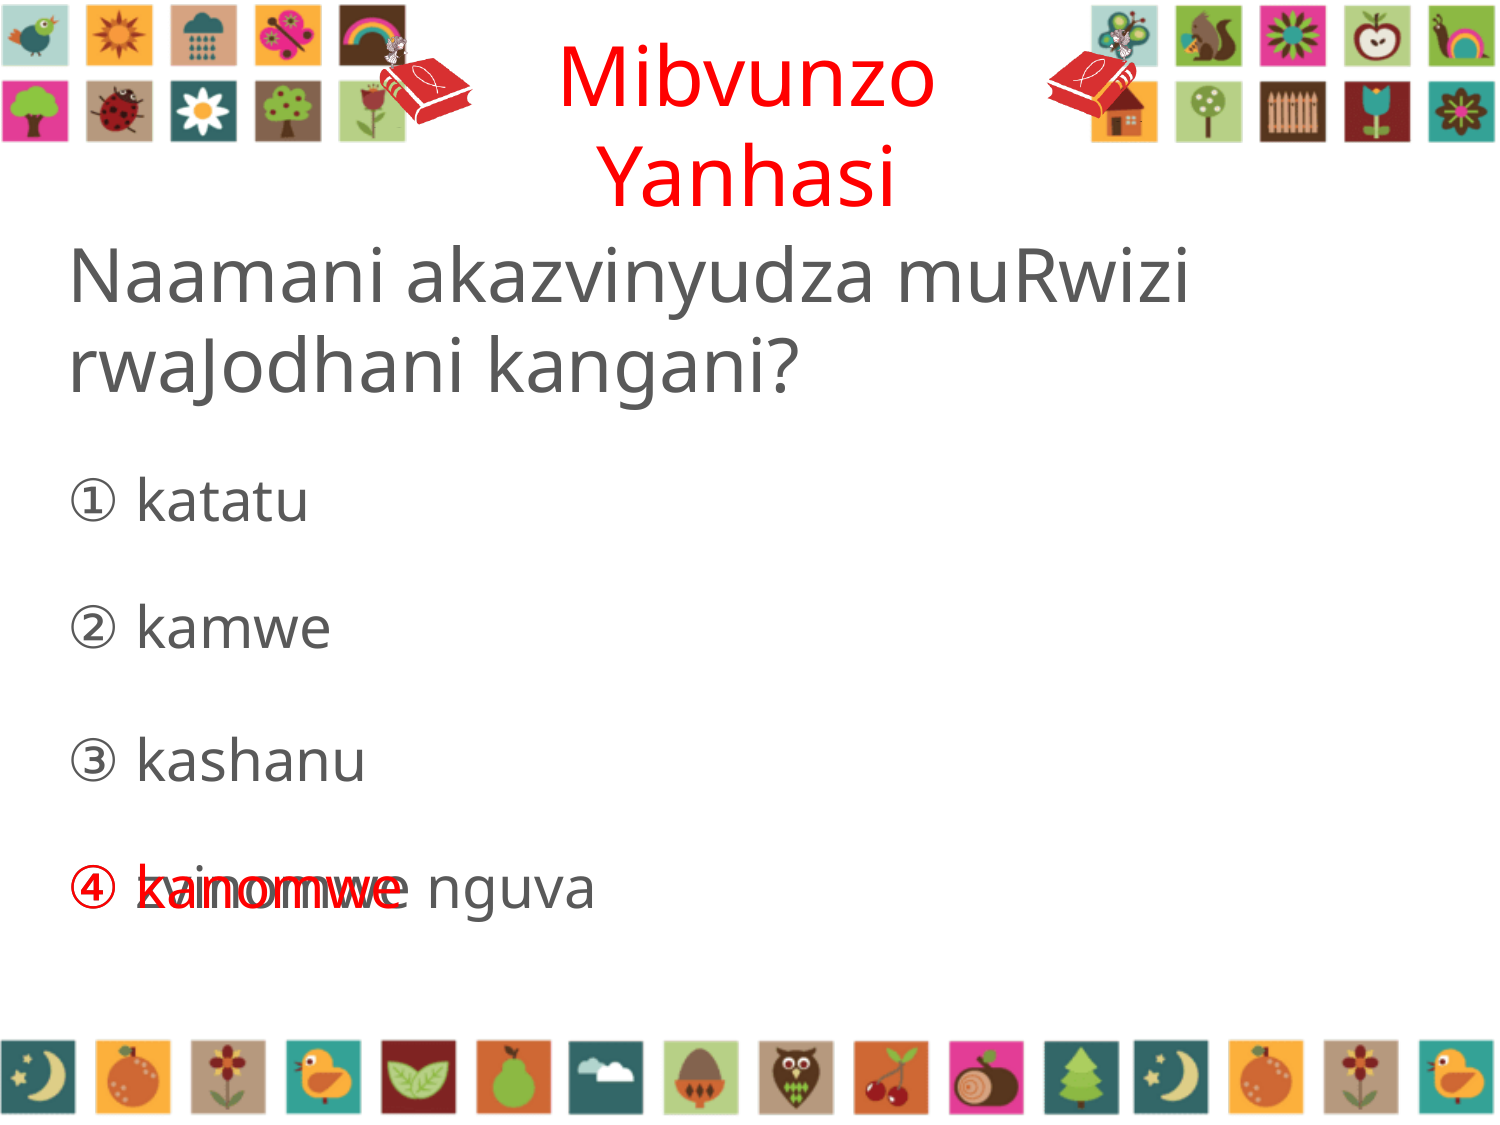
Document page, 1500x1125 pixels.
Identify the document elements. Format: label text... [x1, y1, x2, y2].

text_box Mibvunzo Yanhasi [414, 16, 1080, 219]
picture [0, 3, 505, 150]
text_box Naamani akazvinyudza muRwizi rwaJodhani kangani? [53, 219, 1436, 415]
text_box ④ kanomwe [53, 842, 1483, 928]
text_box ① katatu [53, 456, 1436, 541]
text_box ② kamwe [53, 582, 1436, 668]
text_box ③ kashanu [53, 716, 1483, 801]
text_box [0, 1028, 1500, 1118]
picture [1014, 3, 1500, 150]
